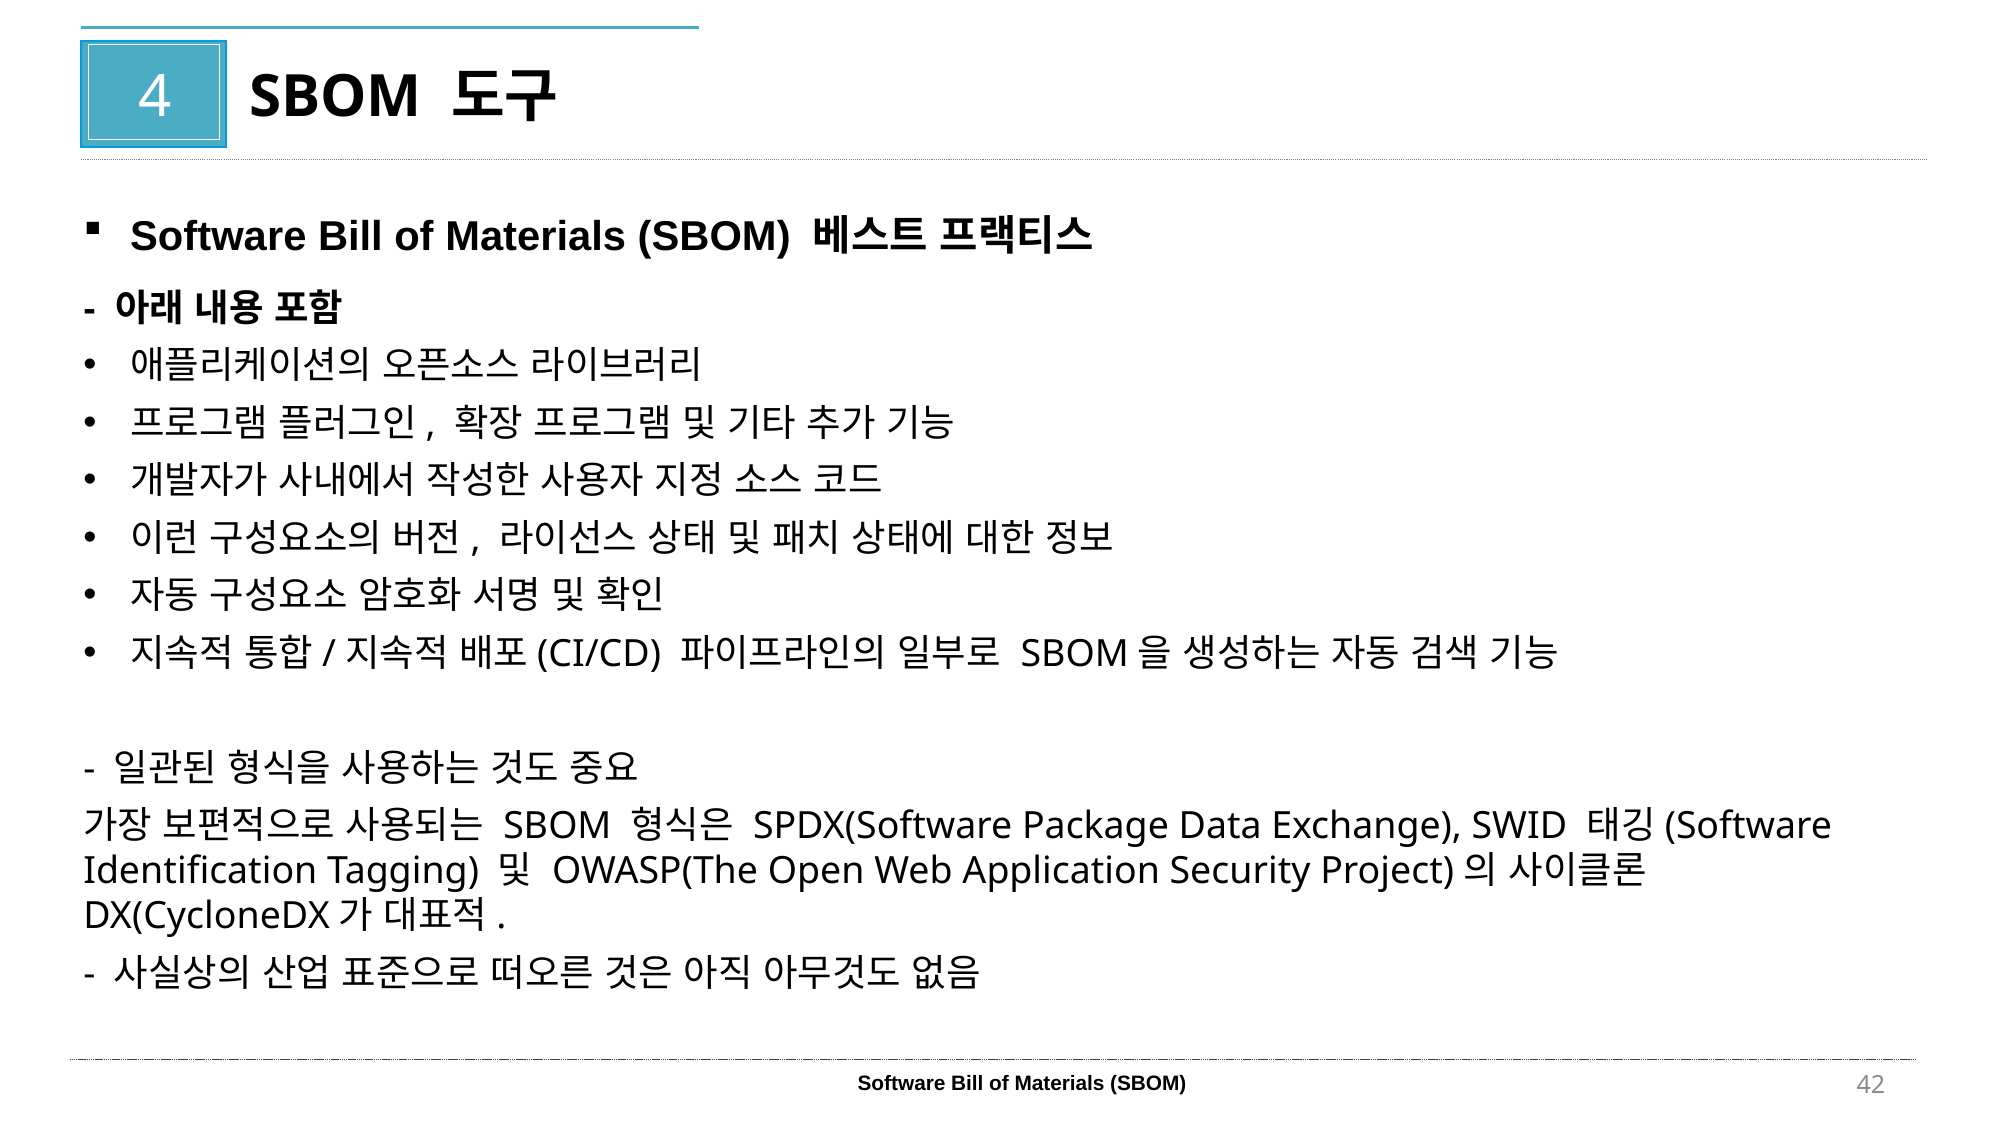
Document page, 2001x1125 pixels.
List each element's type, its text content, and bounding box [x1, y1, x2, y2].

text_box 4 [101, 51, 208, 136]
text_box SBOM 도구 [234, 51, 573, 136]
text_box Software Bill of Materials (SBOM) 베스트 프랙티스 - 아래 내용 포함 애플리케이션의 오픈소스 라이브러리 프로그램 플러그인, 확장 프로그램 및 기타 추가 기능 개발자가 사내에서 작성한 사용자 지정 소스 코드 이런 구성요소의 버전, 라이선스 상태 및 패치 상태에 대한 정보 자동 구성요소 암호화 서명 및 확인 지속적 통합/지속적 배포(CI/CD) 파이프라인의 일부로 SBOM을 생성하는 자동 검색 기능 - 일관된 형식을 사용하는 것도 중요 가장 보편적으로 사용되는 SBOM 형식은 SPDX(Software Package Data Exchange), SWID 태깅(Software Identification Tagging) 및 OWASP(The Open Web Application Security Project)의 사이클론DX(CycloneDX가 대표적. - 사실상의 산업 표준으로 떠오른 것은 아직 아무것도 없음 [68, 176, 1887, 1002]
